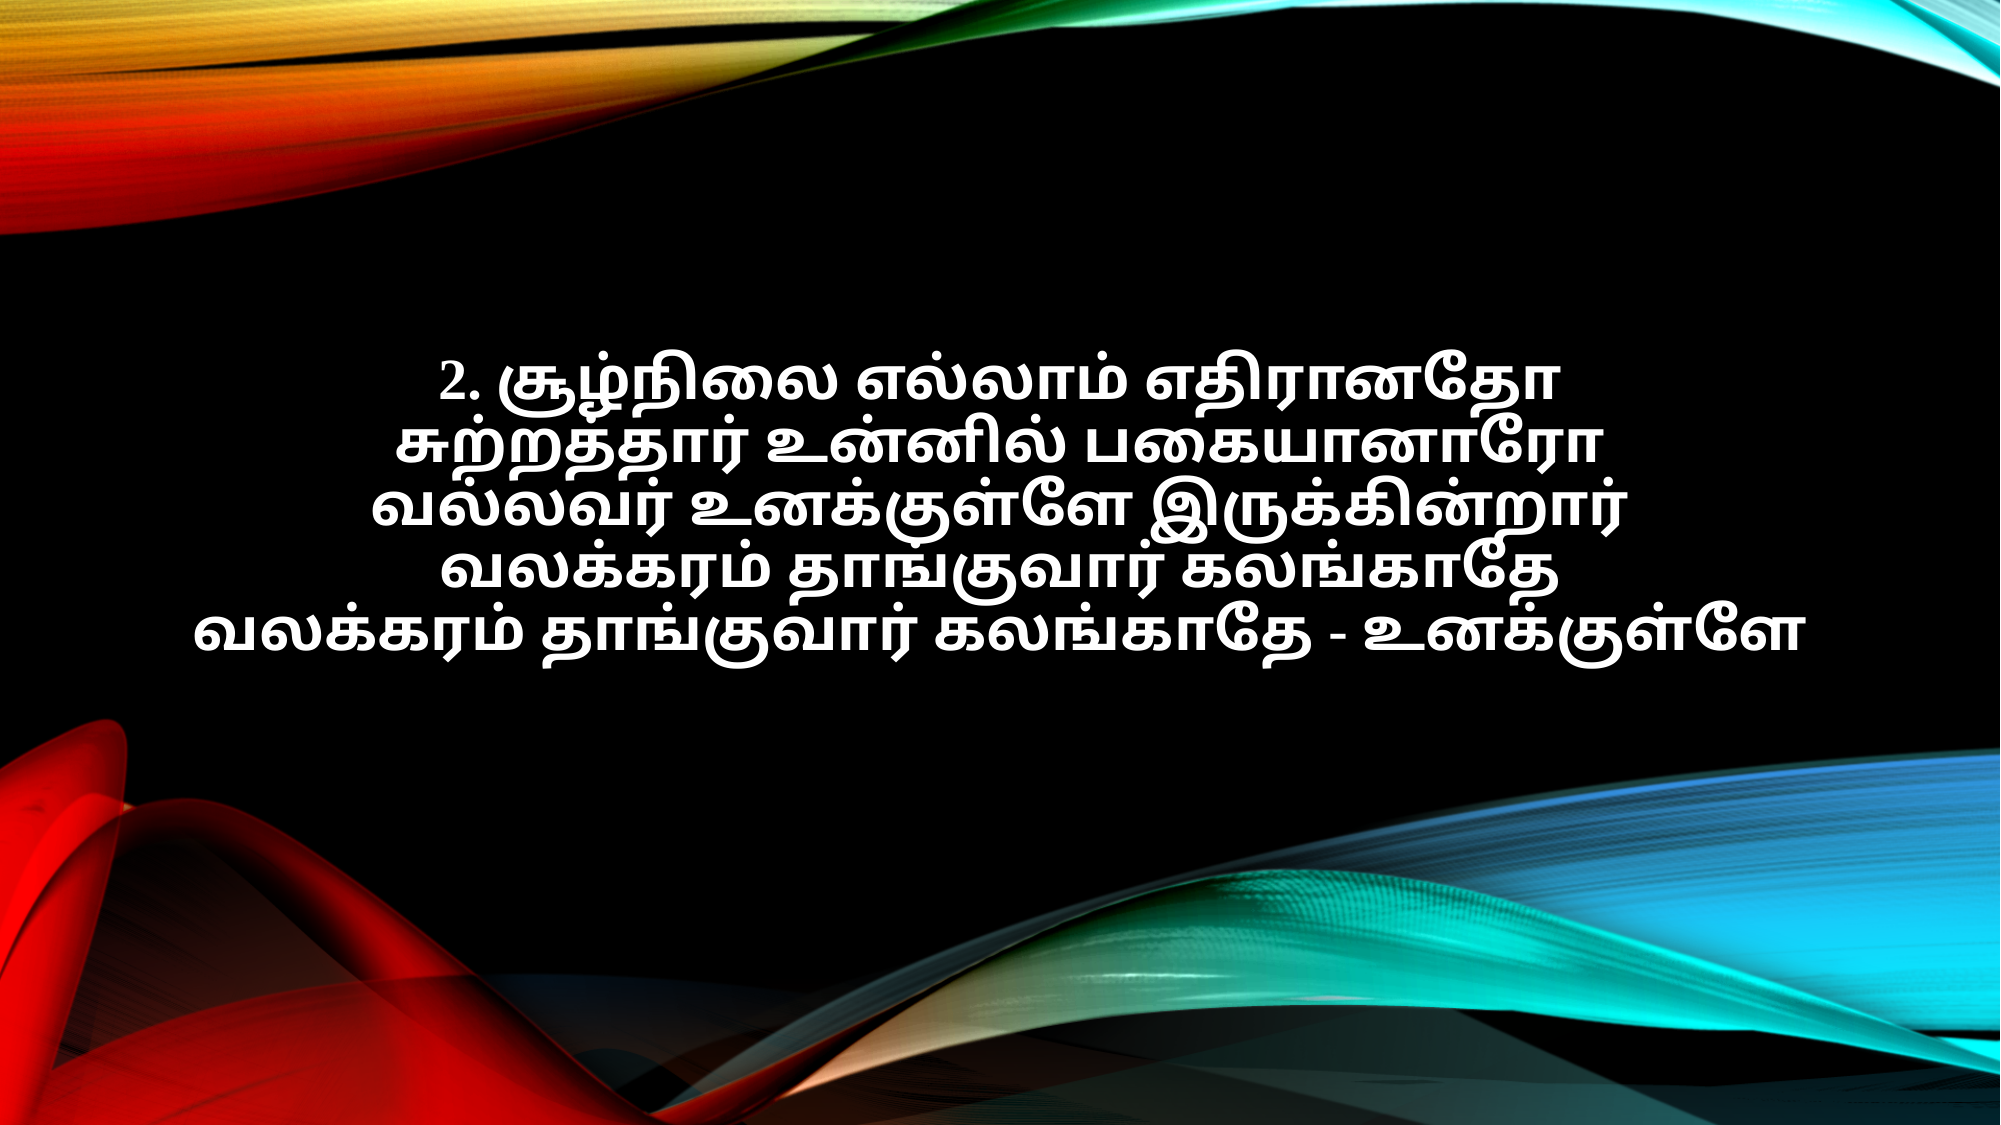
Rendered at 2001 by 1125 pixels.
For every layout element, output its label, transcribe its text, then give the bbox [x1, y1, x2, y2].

subtitle 2. சூழ்நிலை எல்லாம் எதிரானதோ சுற்றத்தார் உன்னில் பகையானாரோ வல்லவர் உனக்குள்ளே இருக்கின்றார் வலக்கரம் தாங்குவார் கலங்காதே வலக்கரம் தாங்குவார் கலங்காதே - உனக்குள்ளே [0, 0, 2000, 1125]
